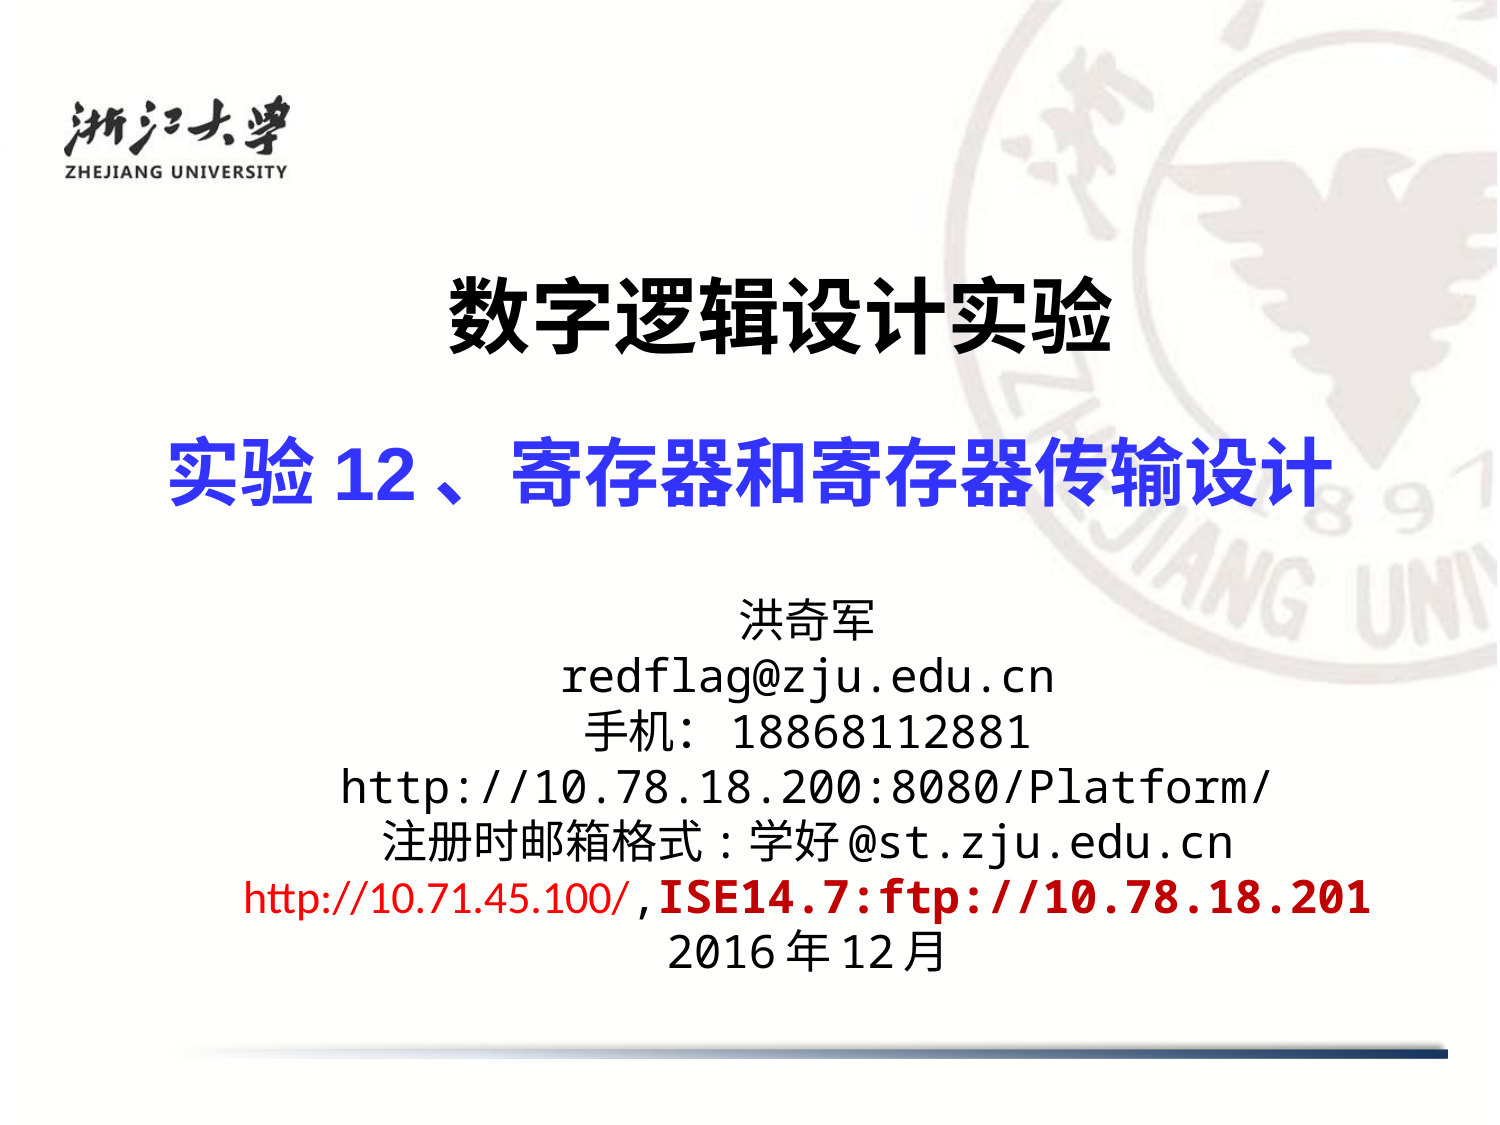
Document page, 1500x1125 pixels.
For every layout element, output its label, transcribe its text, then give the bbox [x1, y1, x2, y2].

title 数字逻辑设计实验 [113, 172, 1449, 457]
text_box 实验12、寄存器和寄存器传输设计 [70, 417, 1430, 523]
picture [0, 0, 1500, 1125]
subtitle 洪奇军 redflag@zju.edu.cn 手机：18868112881 http://10.78.18.200:8080/Platform/ 注册时邮箱格式:学好@st.zju.edu.cn http://10.71.45.100/,ISE14.7:ftp://10.78.18.201 2016年12月 [225, 584, 1391, 1039]
